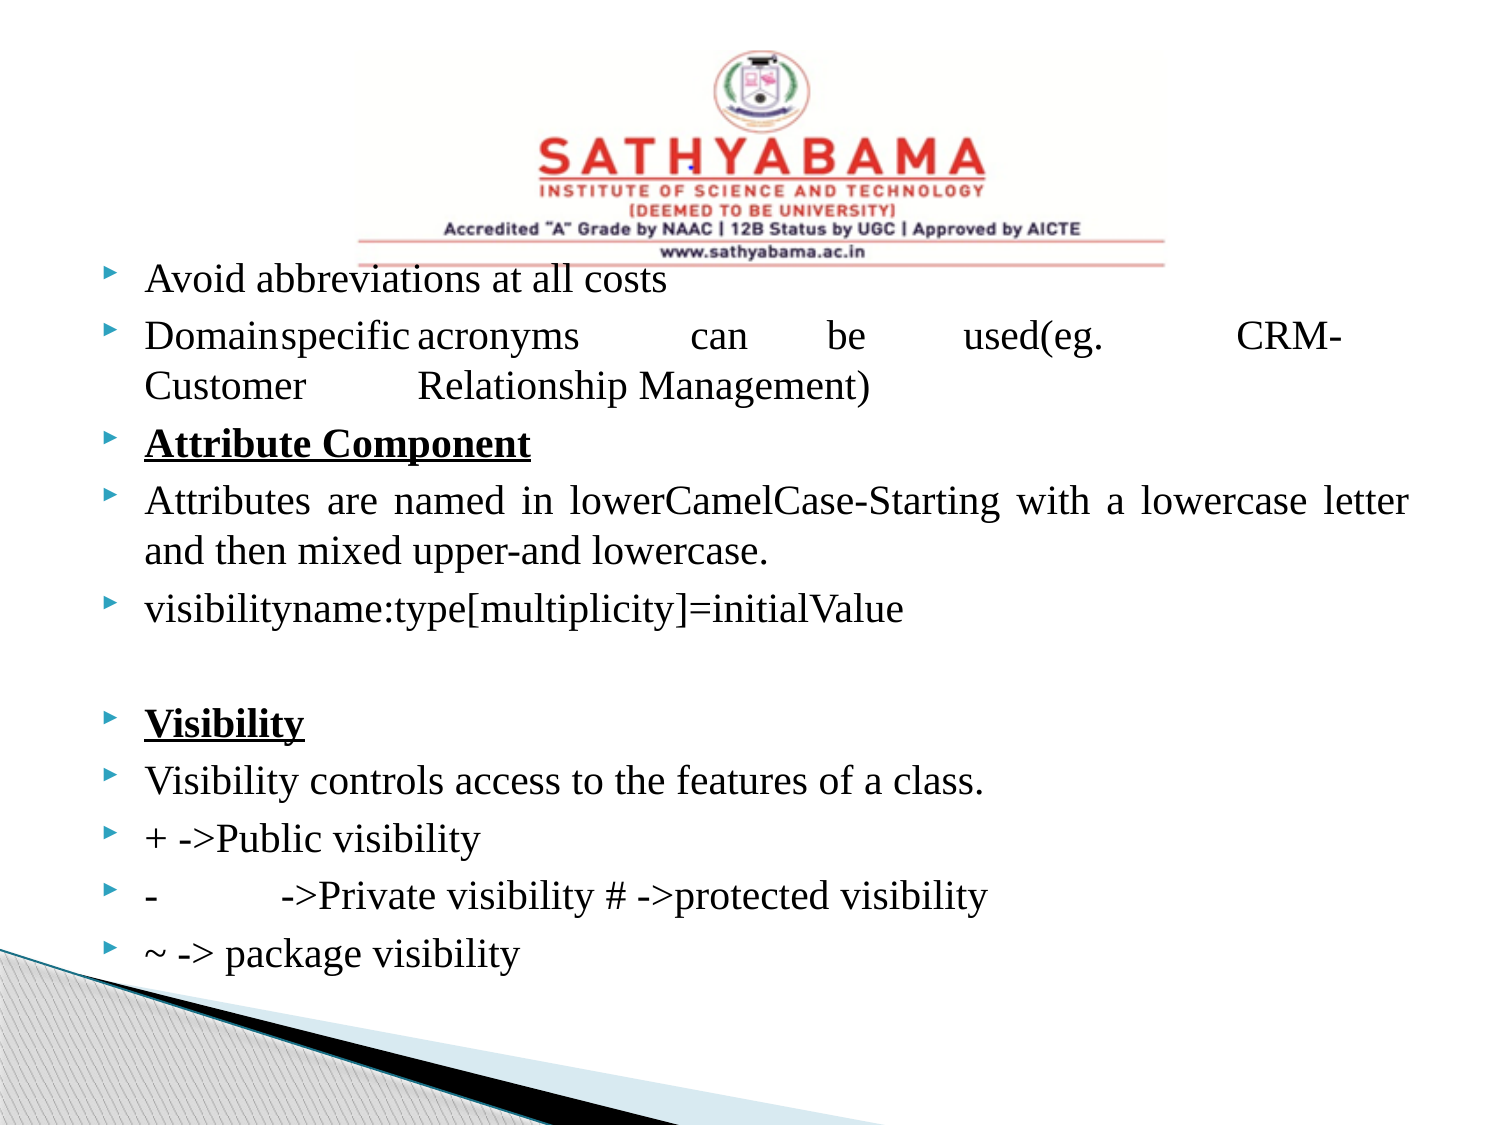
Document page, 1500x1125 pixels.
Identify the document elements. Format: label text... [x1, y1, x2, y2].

picture [324, 50, 1213, 243]
list Avoid abbreviations at all costs Domain specific acronyms can be used(eg. CRM-Customer Relationship Management) Attribute Component Attributes are named in lowerCamelCase-Starting with a lowercase letter and then mixed upper-and lowercase. visibilityname:type[multiplicity]=initialValue Visibility Visibility controls access to the features of a class. + ->Public visibility - ->Private visibility # ->protected visibility ~ -> package visibility [75, 243, 1425, 986]
